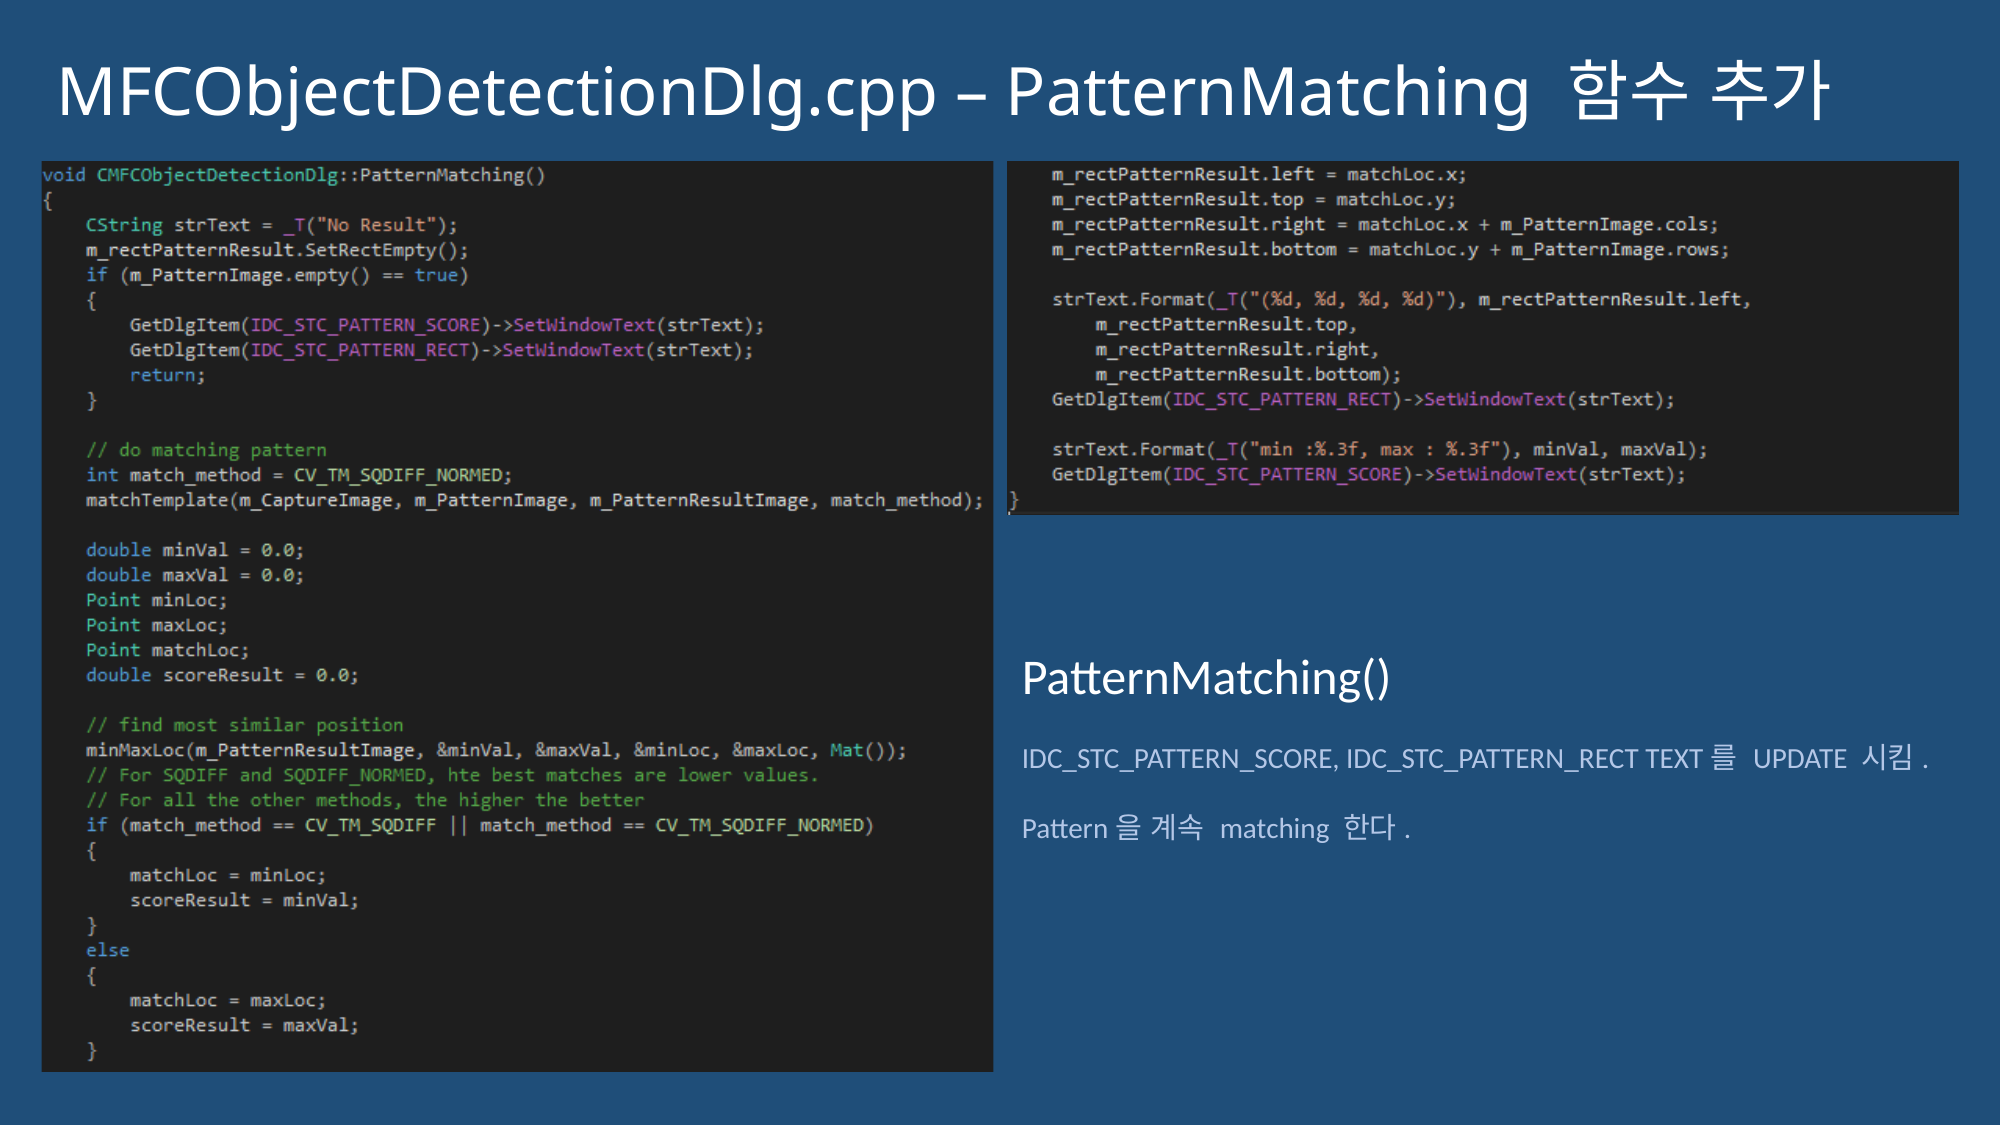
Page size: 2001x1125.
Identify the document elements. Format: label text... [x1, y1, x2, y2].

title MFCObjectDetectionDlg.cpp – PatternMatching 함수 추가 [41, 25, 1868, 162]
text_box PatternMatching() IDC_STC_PATTERN_SCORE, IDC_STC_PATTERN_RECT TEXT를 UPDATE 시킴. Pattern을 계속 matching 한다. [1007, 577, 1942, 852]
picture [41, 161, 994, 1072]
picture [1007, 161, 1959, 515]
